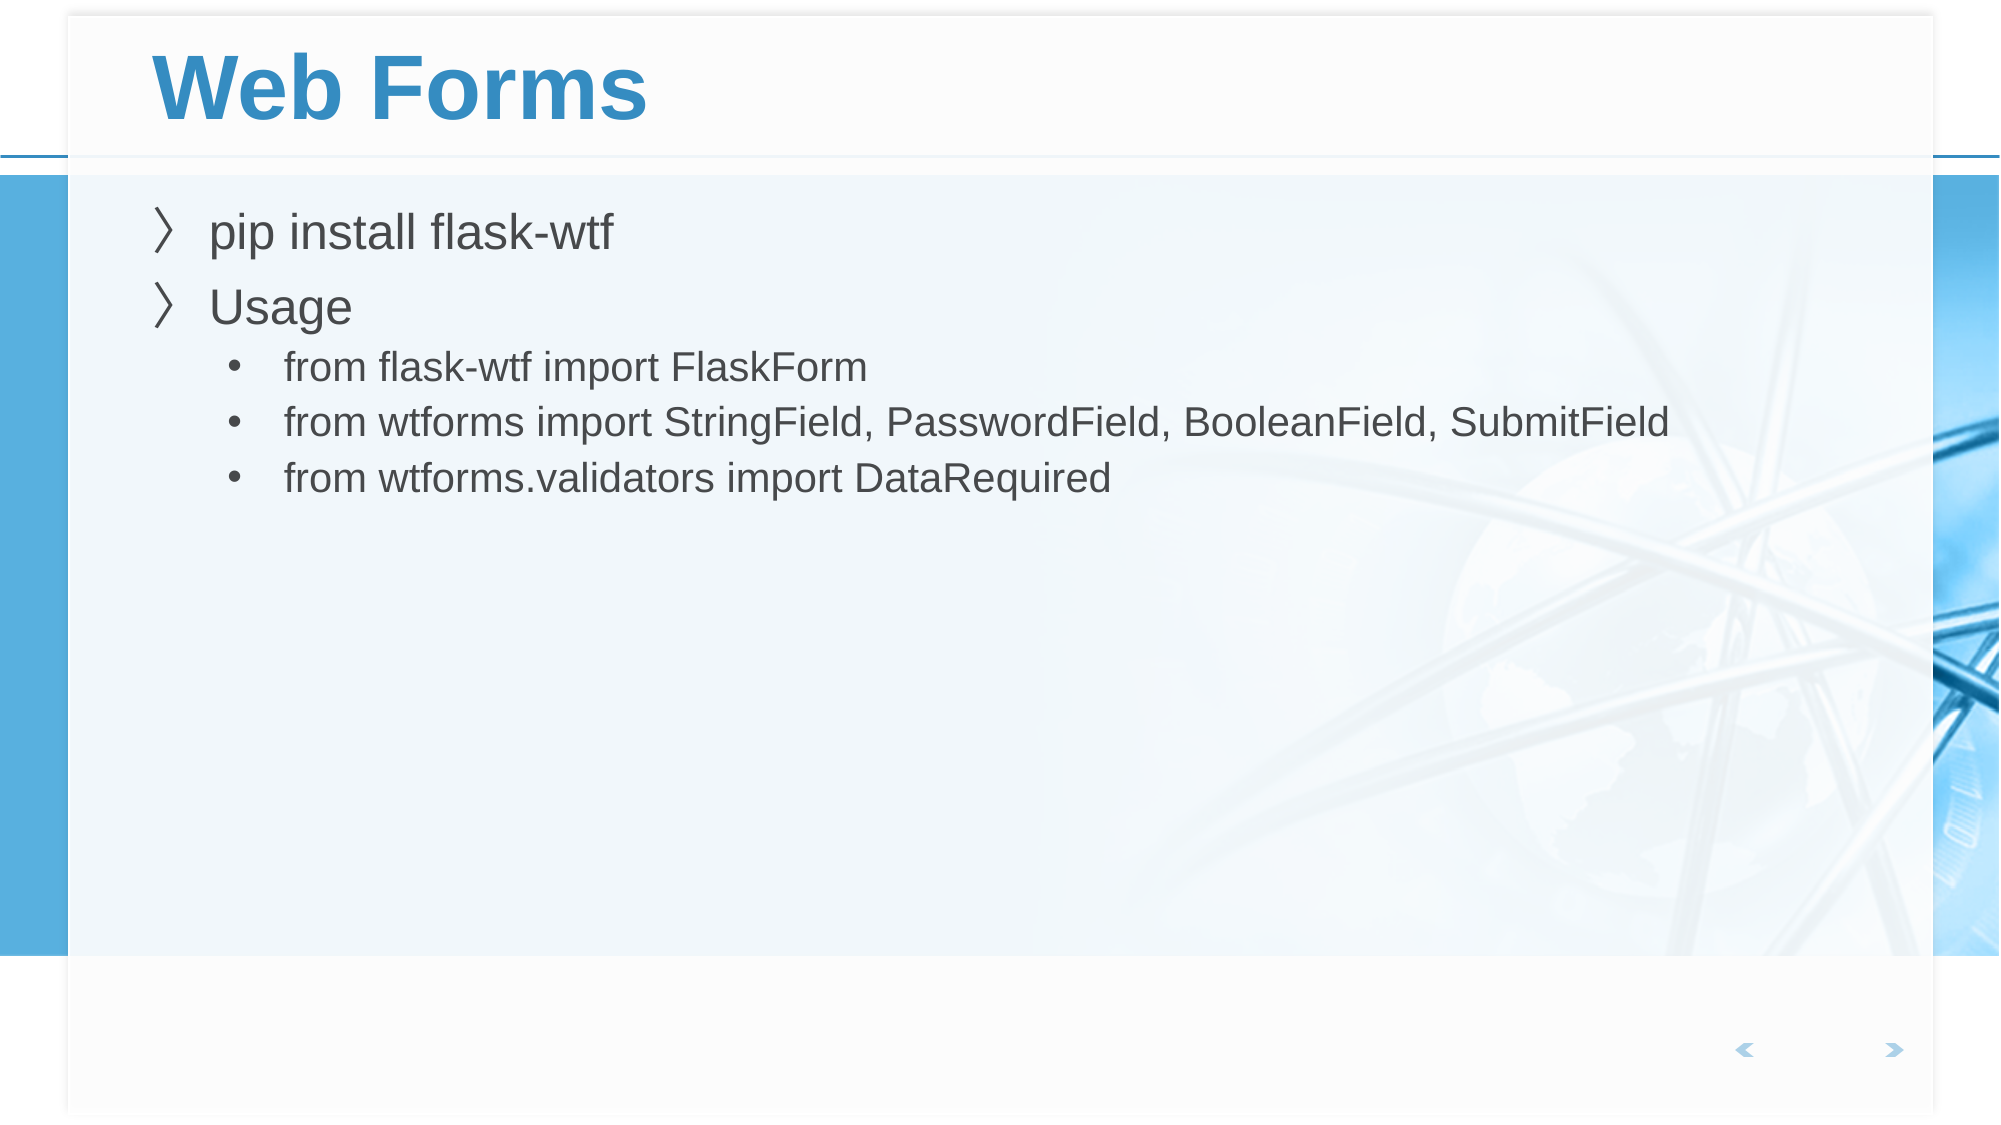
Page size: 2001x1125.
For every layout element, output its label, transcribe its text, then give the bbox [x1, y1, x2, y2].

title Web Forms [137, 29, 1863, 150]
picture [0, 0, 2001, 1125]
list pip install flask-wtf Usage from flask-wtf import FlaskForm from wtforms import StringField, PasswordField, BooleanField, SubmitField from wtforms.validators import DataRequired [137, 198, 1863, 946]
